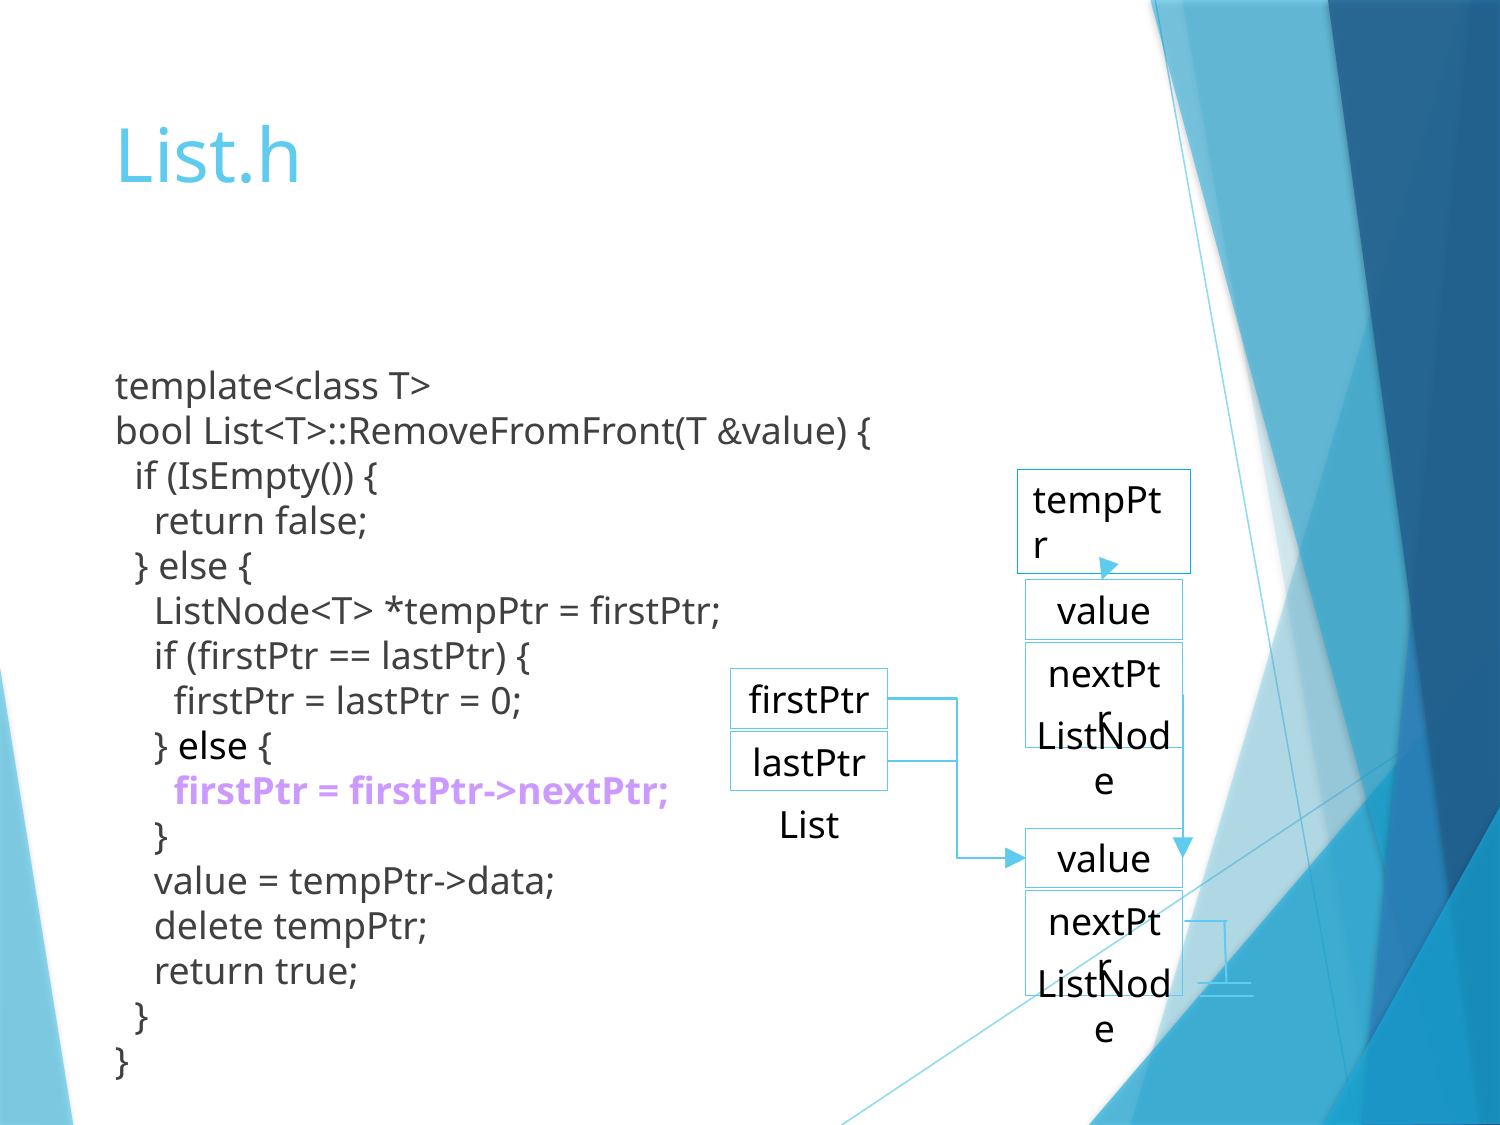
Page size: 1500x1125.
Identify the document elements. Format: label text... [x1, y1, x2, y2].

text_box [1017, 468, 1191, 581]
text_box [887, 699, 1027, 760]
list template<class T> bool List<T>::RemoveFromFront(T &value) { if (IsEmpty()) { return false; } else { ListNode<T> *tempPtr = firstPtr; if (firstPtr == lastPtr) { firstPtr = lastPtr = 0; } else { firstPtr = firstPtr->nextPtr; } value = tempPtr->data; delete tempPtr; return true; } } [99, 354, 1142, 992]
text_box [717, 668, 902, 855]
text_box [1012, 583, 1196, 766]
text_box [887, 760, 1027, 860]
title List.h [99, 99, 1142, 317]
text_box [1012, 827, 1254, 1015]
